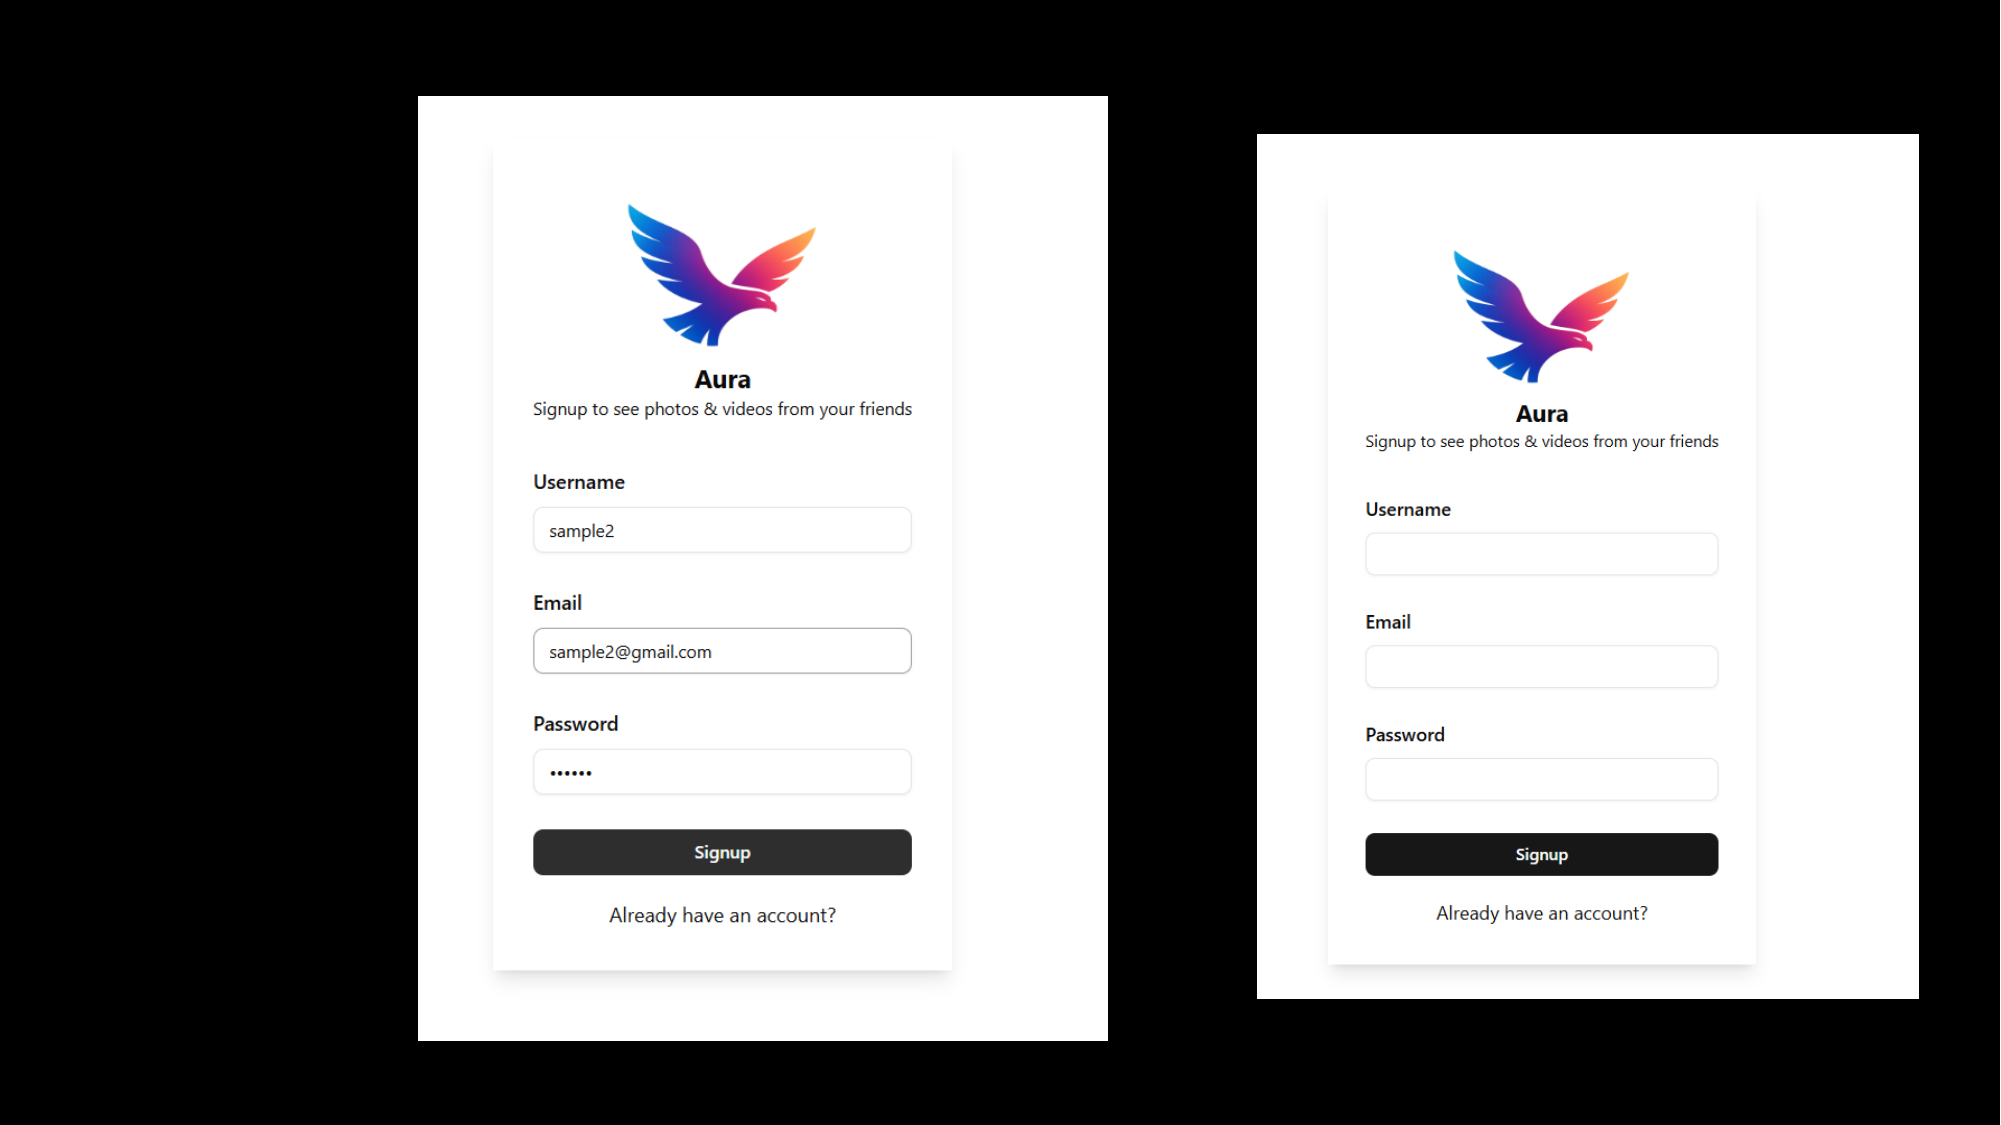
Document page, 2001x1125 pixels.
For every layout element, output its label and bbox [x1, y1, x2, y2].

picture [1257, 134, 1919, 999]
list [418, 96, 1108, 1041]
